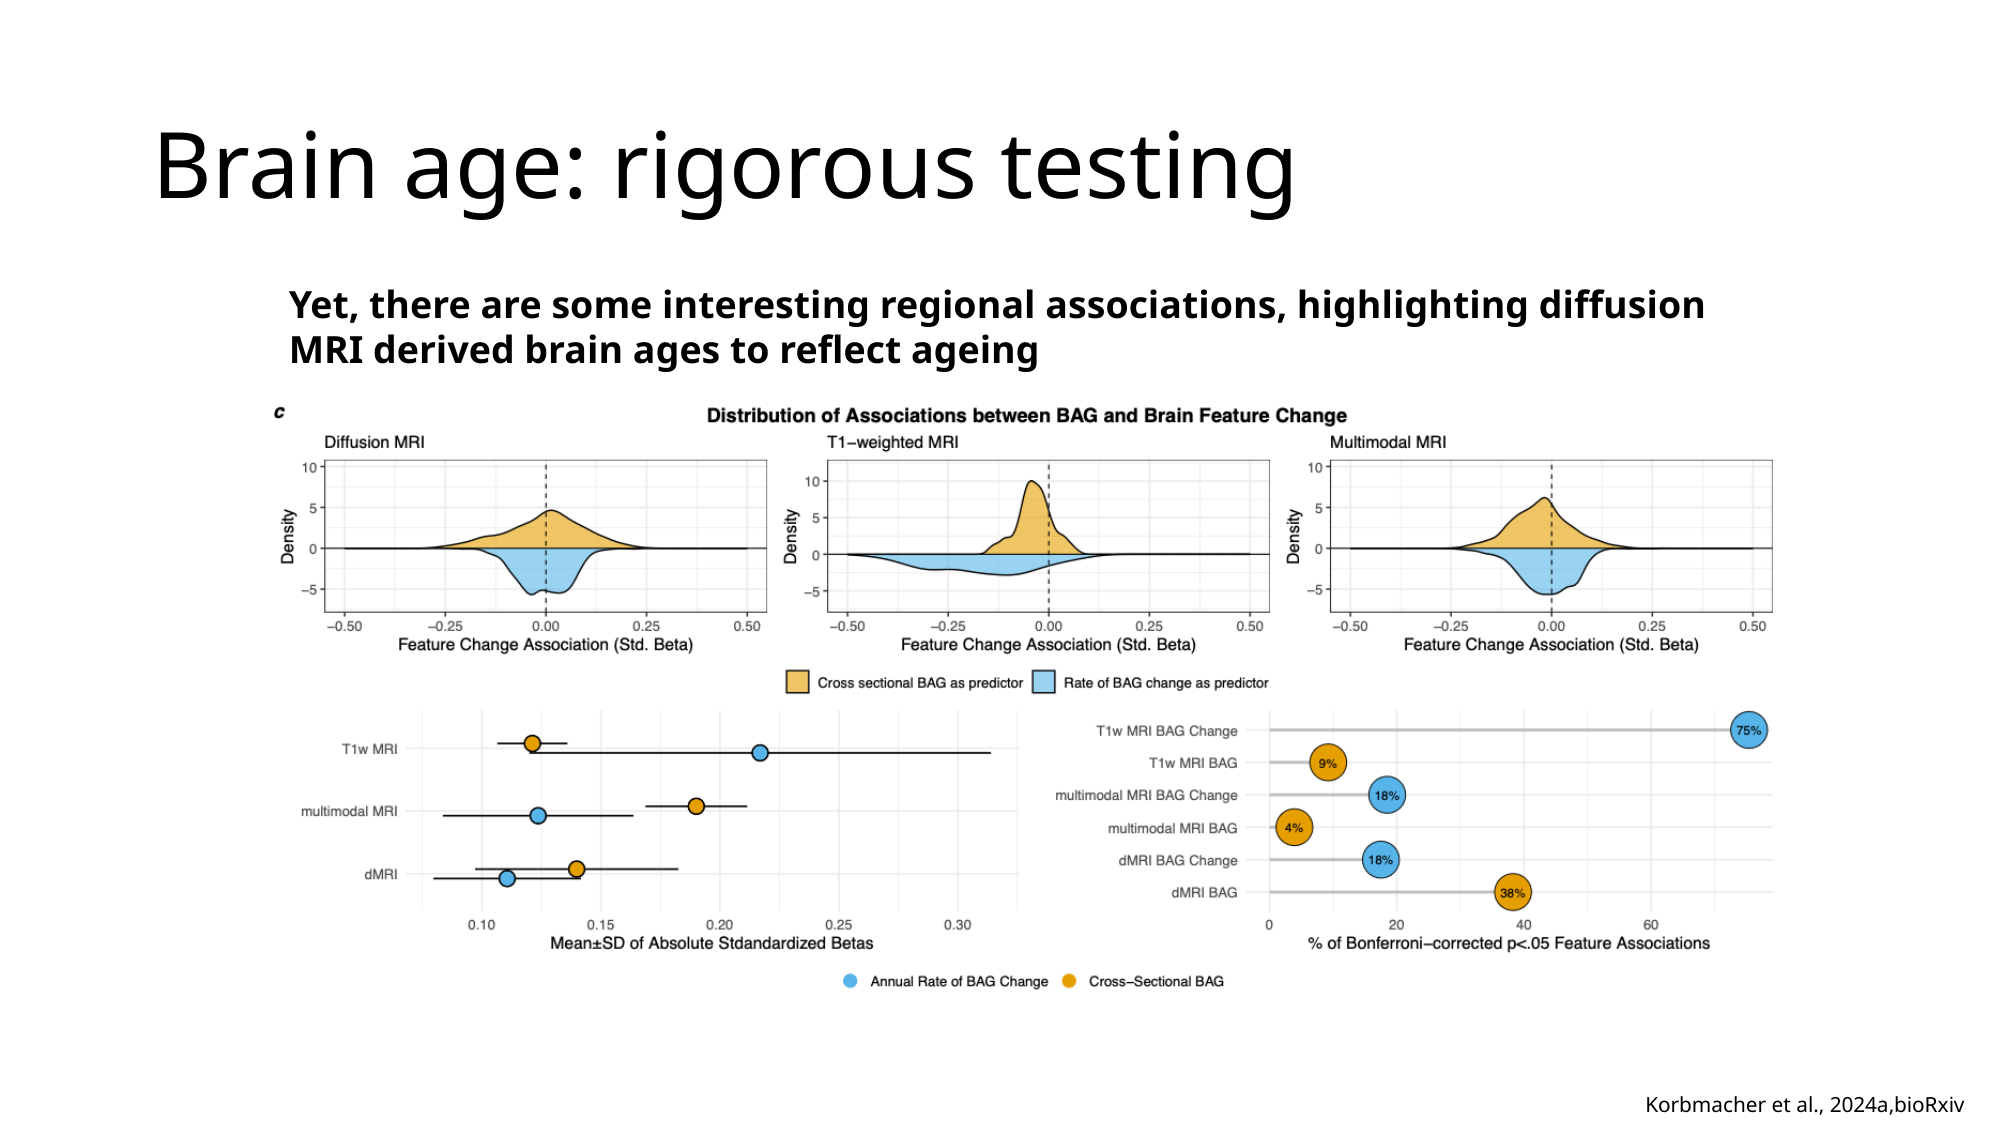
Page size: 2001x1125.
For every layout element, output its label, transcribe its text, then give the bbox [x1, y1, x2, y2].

text_box Korbmacher et al., 2024a,bioRxiv [1630, 1084, 2000, 1125]
picture [273, 402, 1775, 998]
text_box Yet, there are some interesting regional associations, highlighting diffusion MRI derived brain ages to reflect ageing [274, 274, 1774, 379]
title Brain age: rigorous testing [137, 59, 1863, 278]
